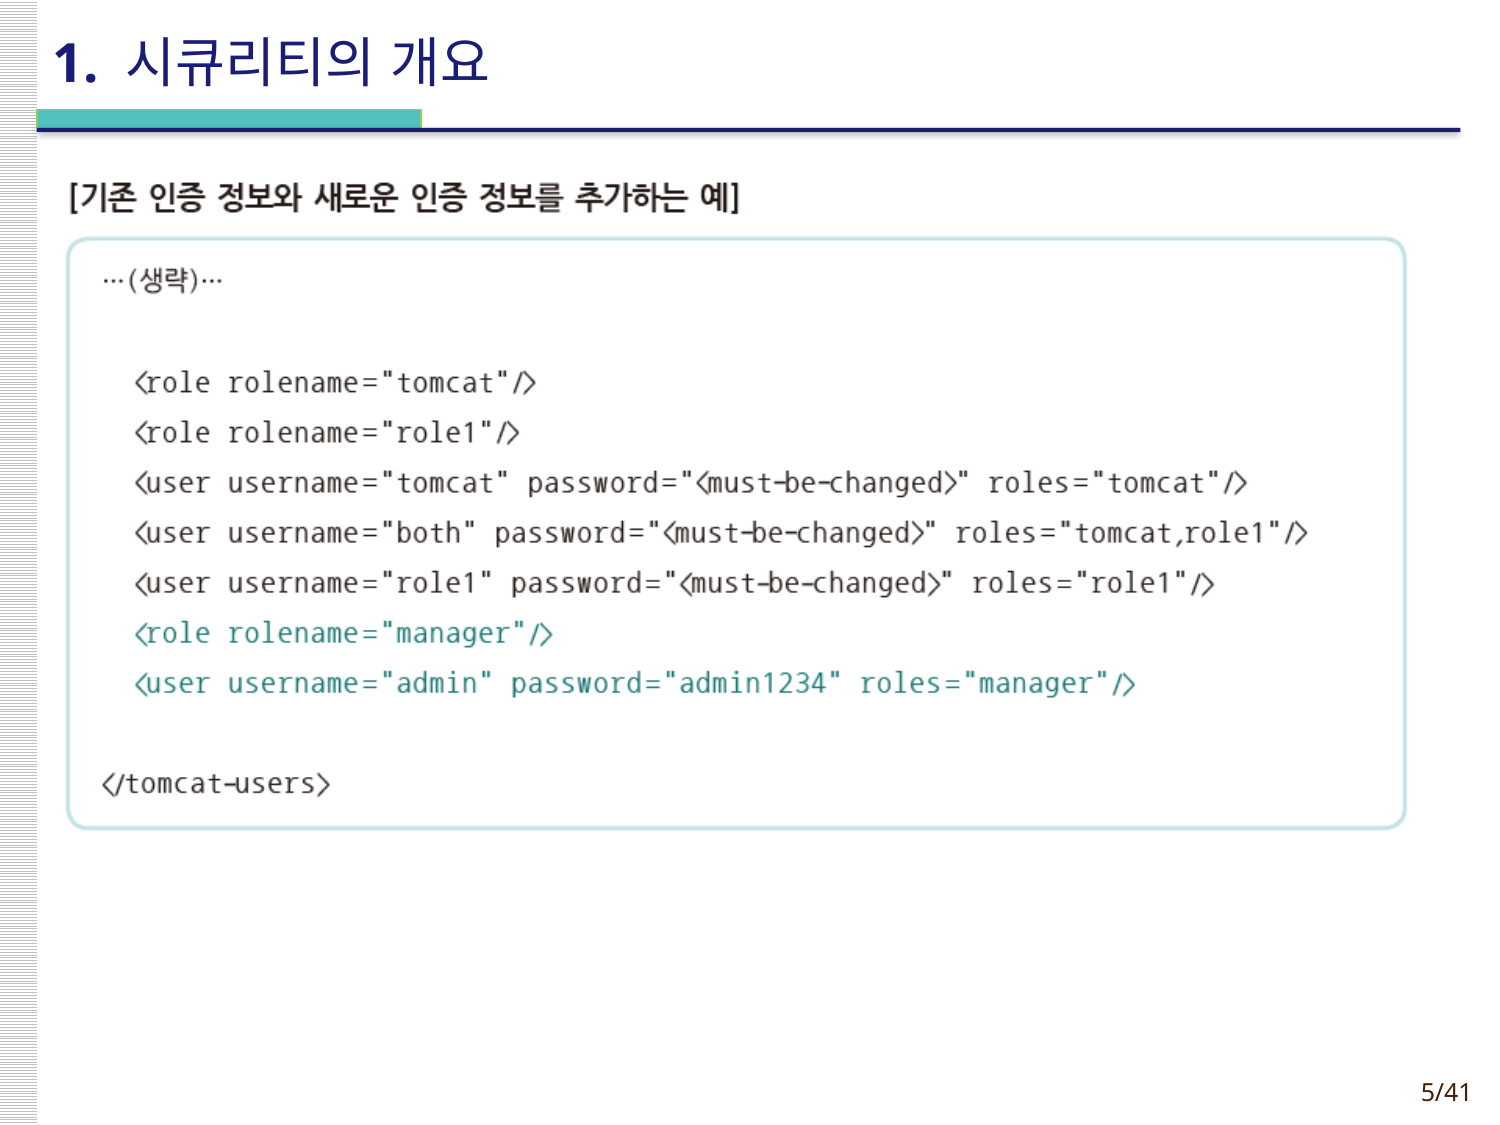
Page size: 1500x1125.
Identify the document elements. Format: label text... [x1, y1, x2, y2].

picture [52, 172, 1416, 848]
title 1. 시큐리티의 개요 [37, 13, 1278, 109]
